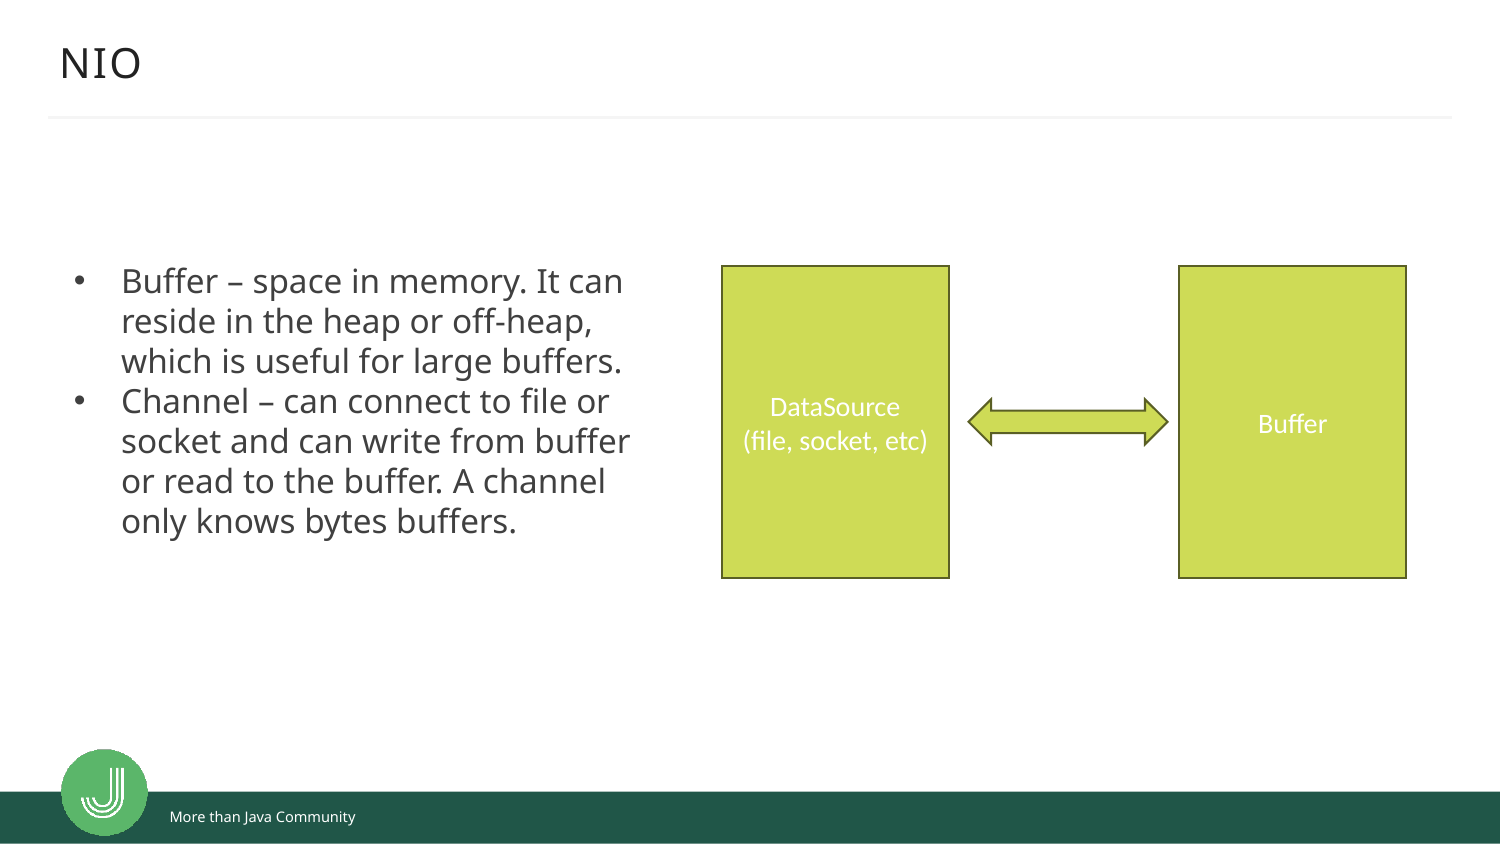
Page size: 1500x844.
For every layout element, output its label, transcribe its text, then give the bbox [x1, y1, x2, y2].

title NIO [59, 37, 1442, 87]
text_box DataSource (file, socket, etc) [721, 265, 950, 579]
text_box Buffer – space in memory. It can reside in the heap or off-heap, which is useful for large buffers. Channel – can connect to file or socket and can write from buffer or read to the buffer. A channel only knows bytes buffers. [59, 252, 682, 588]
text_box [967, 396, 1170, 447]
picture [59, 747, 149, 837]
text_box Buffer [1178, 265, 1407, 579]
